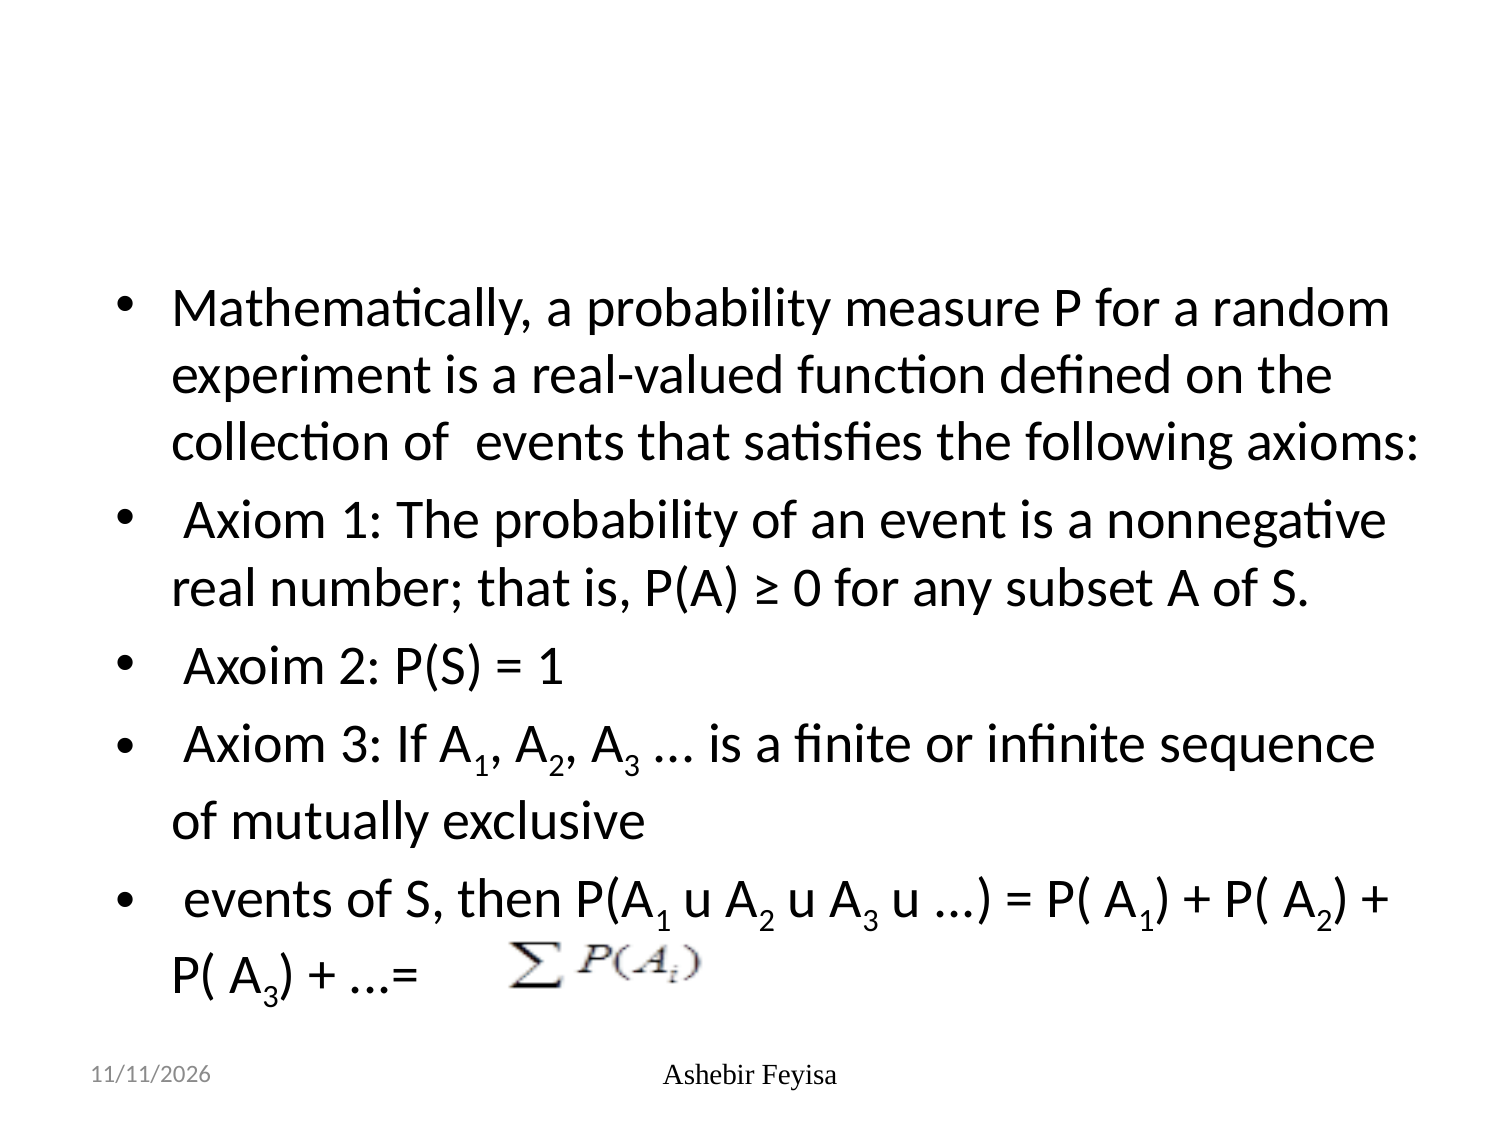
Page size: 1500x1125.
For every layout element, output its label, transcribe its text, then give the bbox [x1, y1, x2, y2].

picture [499, 930, 713, 1000]
list Mathematically, a probability measure P for a random experiment is a real-valued function defined on the collection of events that satisfies the following axioms: Axiom 1: The probability of an event is a nonnegative real number; that is, P(A) ≥ 0 for any subset A of S. Axoim 2: P(S) = 1 Axiom 3: If A1, A2, A3 ... is a finite or infinite sequence of mutually exclusive events of S, then P(A1 u A2 u A3 u ...) = P( A1) + P( A2) + P( A3) + ...= [100, 262, 1438, 1038]
footer Ashebir Feyisa [512, 1042, 988, 1103]
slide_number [75, 1042, 425, 1103]
